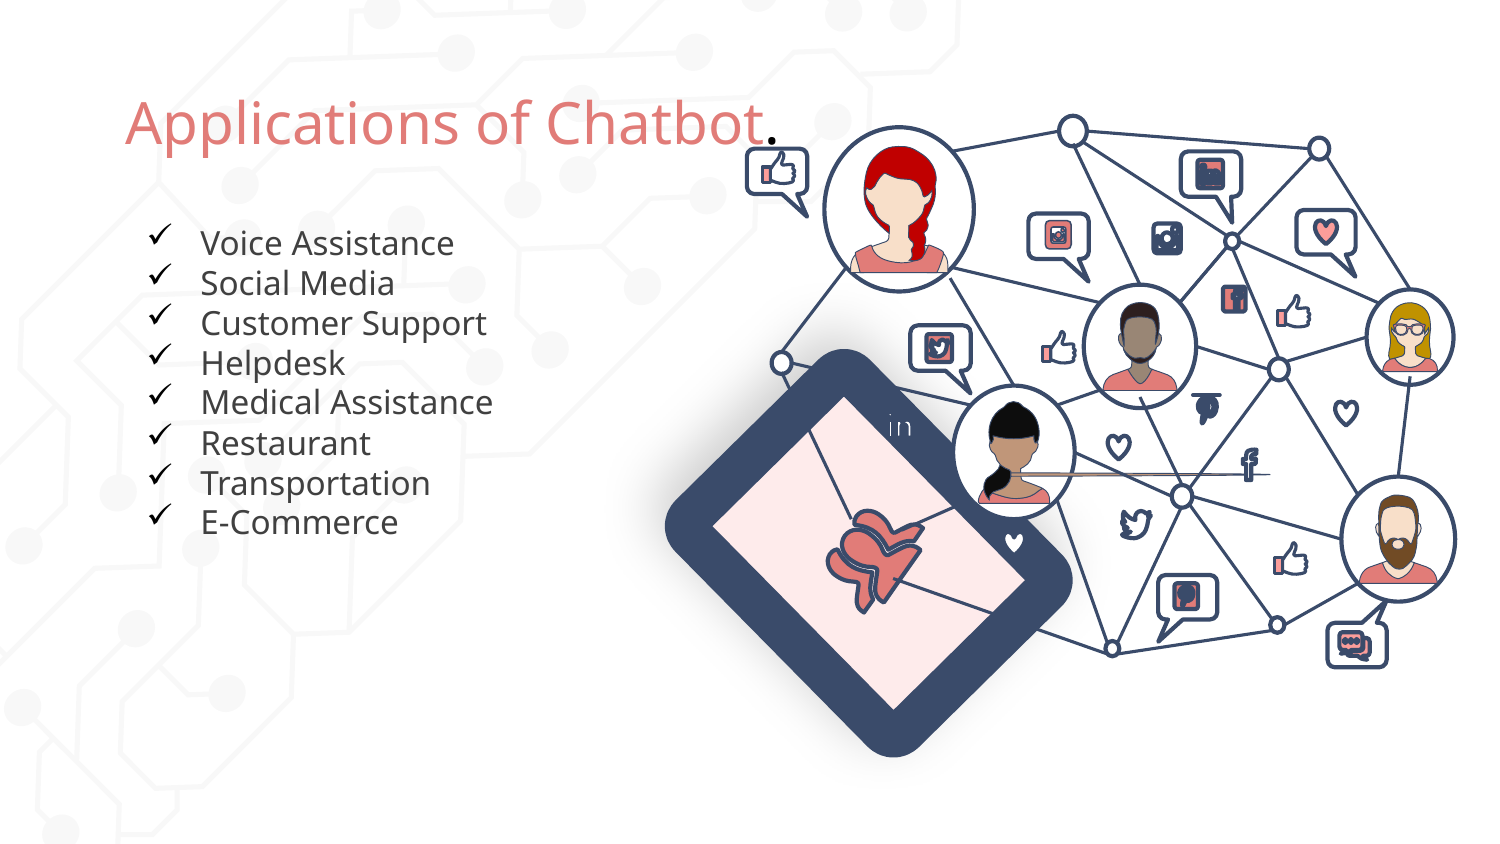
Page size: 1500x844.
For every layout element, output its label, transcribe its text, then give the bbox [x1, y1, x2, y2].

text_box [746, 115, 1456, 705]
title Applications of Chatbot. [110, 71, 889, 166]
list Voice Assistance Social Media Customer Support Helpdesk Medical Assistance Restaurant Transportation E-Commerce [110, 207, 741, 626]
